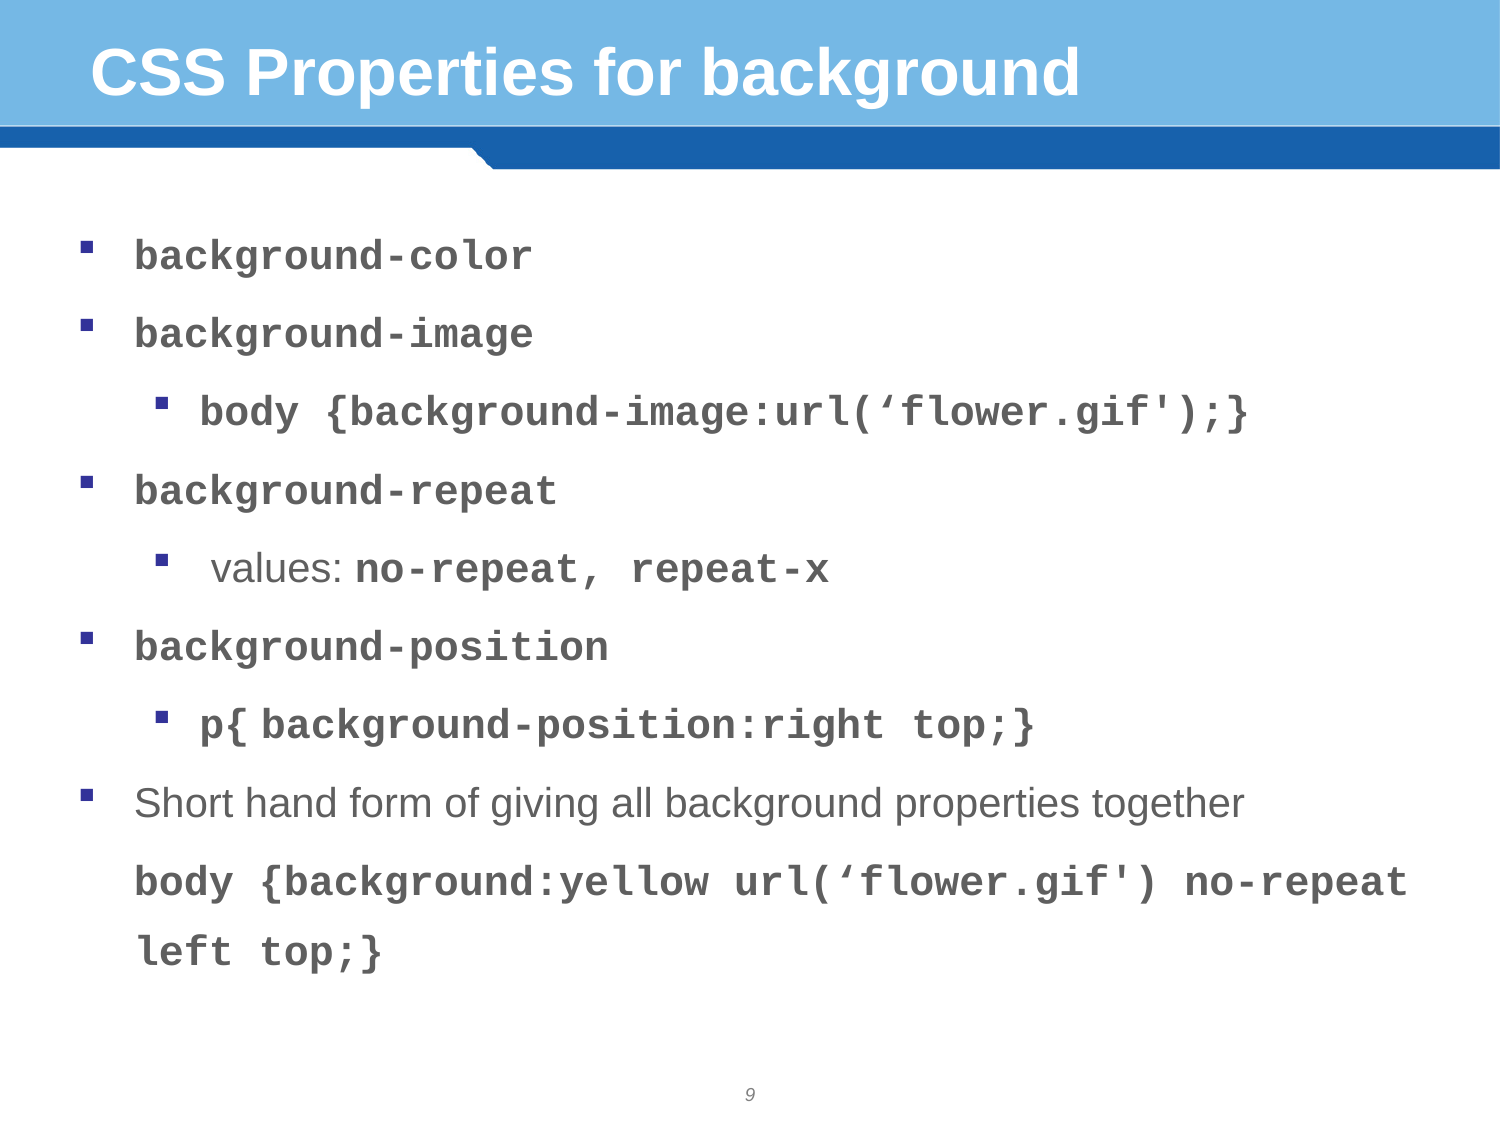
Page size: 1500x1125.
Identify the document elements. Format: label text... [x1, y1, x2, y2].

slide_number 9 [574, 1074, 926, 1115]
picture [0, 0, 1500, 188]
title CSS Properties for background [74, 0, 1426, 138]
list background-color background-image body {background-image:url(‘flower.gif');} background-repeat values: no-repeat, repeat-x background-position p{ background-position:right top;} Short hand form of giving all background properties together body {background:yellow url(‘flower.gif') no-repeat left top;} [62, 199, 1451, 913]
